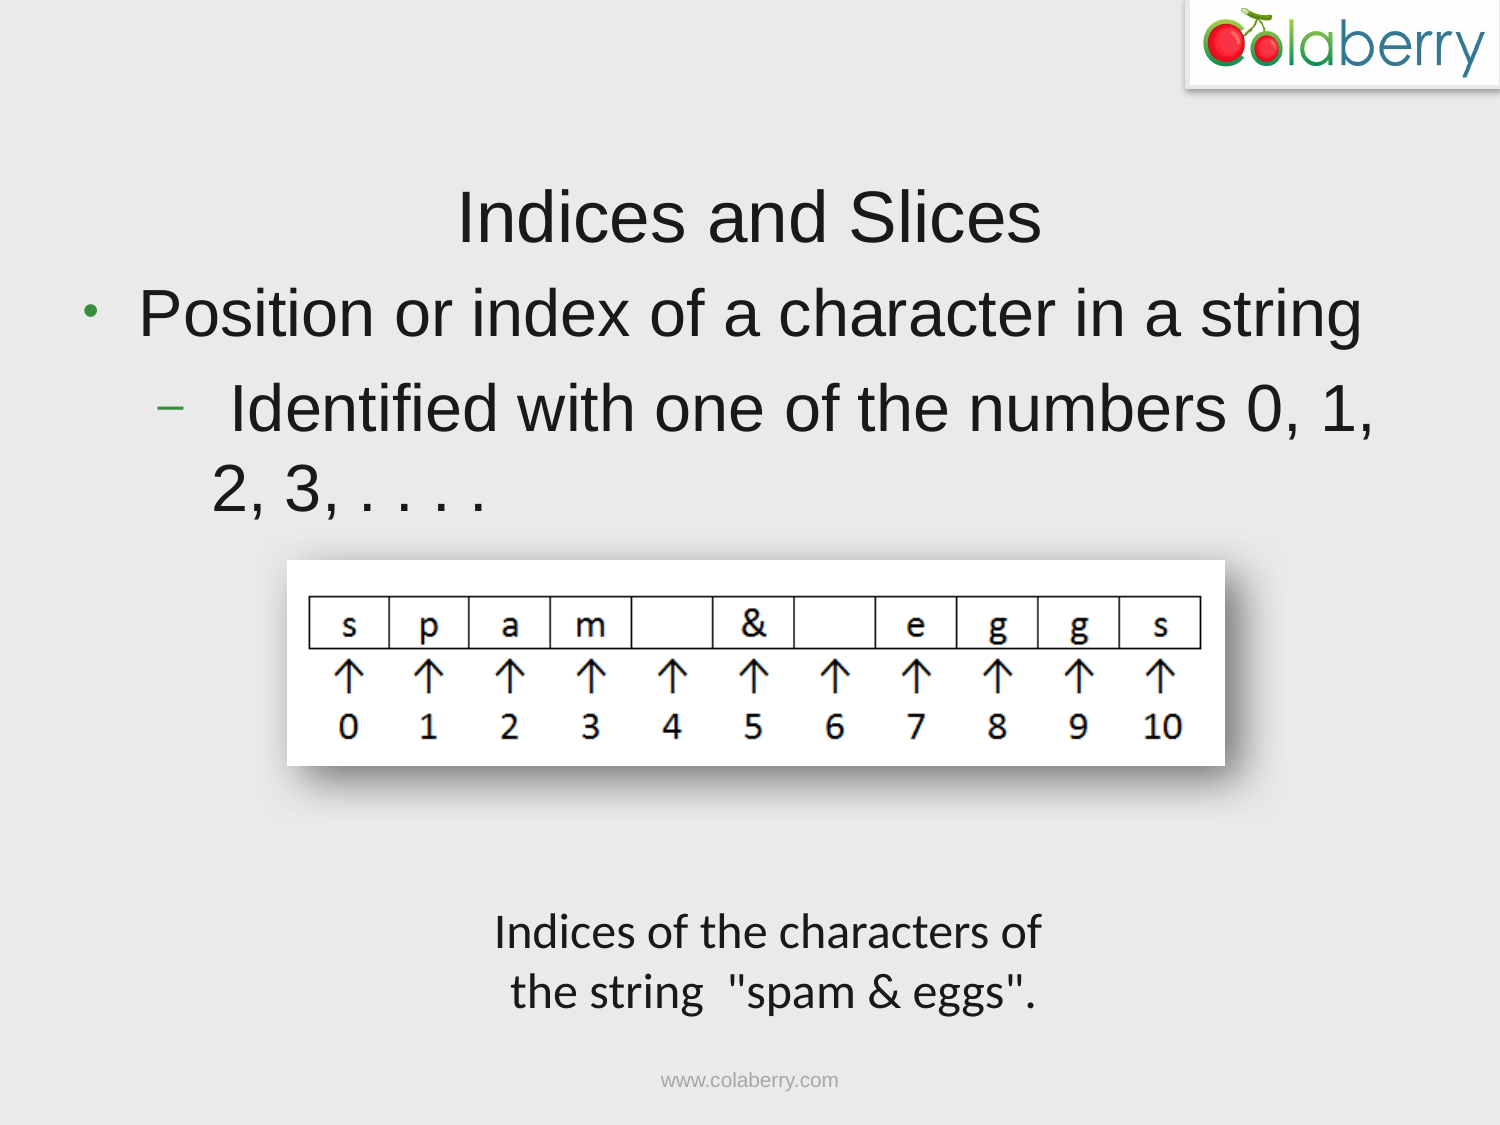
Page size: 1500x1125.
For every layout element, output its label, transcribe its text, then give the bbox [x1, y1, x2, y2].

text_box Indices of the characters of the string "spam & eggs". [117, 891, 1430, 1026]
picture [287, 560, 1226, 766]
picture [1190, 0, 1499, 85]
title Indices and Slices [74, 151, 1426, 261]
list Position or index of a character in a string Identified with one of the numbers 0, 1, 2, 3, . . . . [74, 261, 1426, 1125]
